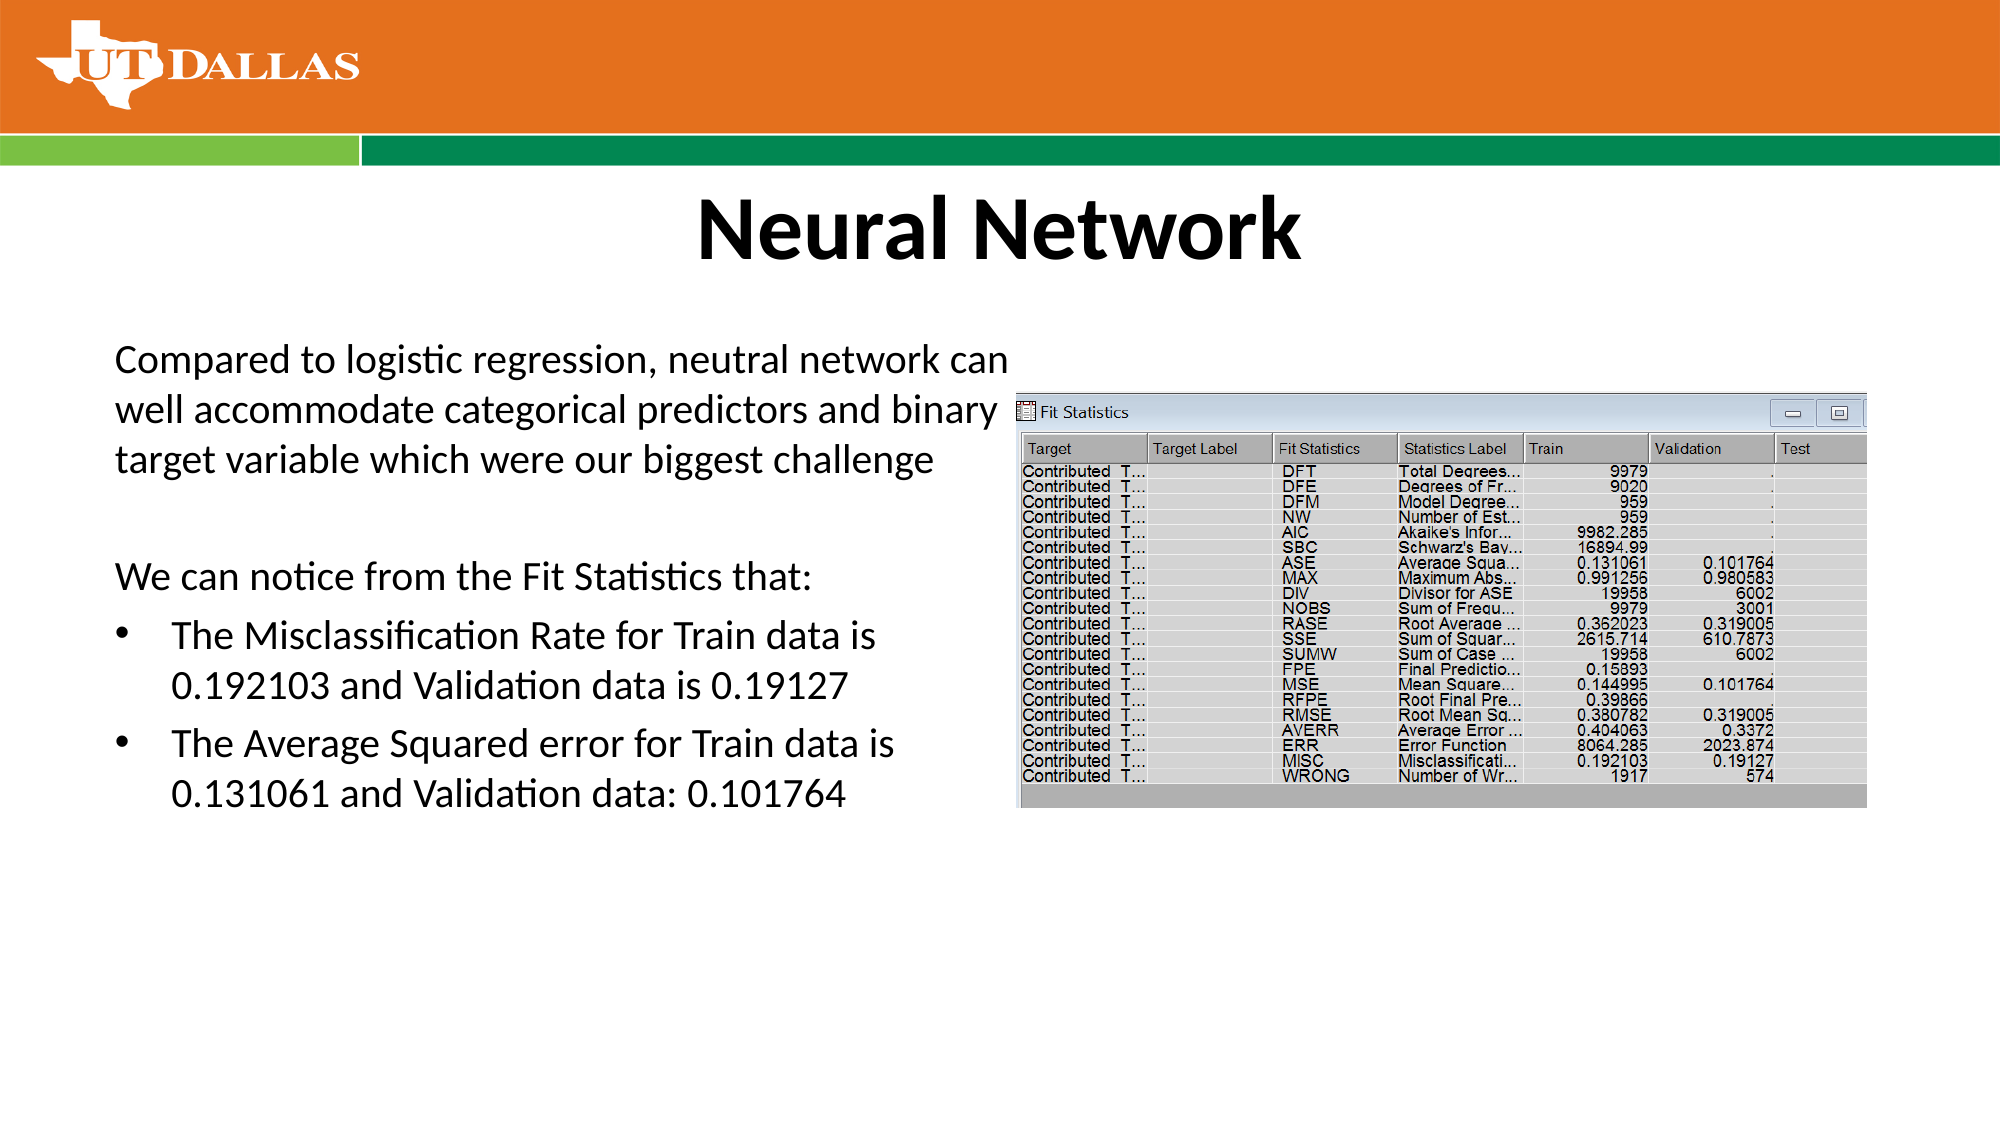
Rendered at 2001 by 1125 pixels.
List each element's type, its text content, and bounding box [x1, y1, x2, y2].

list [1016, 262, 1900, 1005]
picture [0, 0, 2000, 1125]
list Compared to logistic regression, neutral network can well accommodate categorical predictors and binary target variable which were our biggest challenge We can notice from the Fit Statistics that: The Misclassification Rate for Train data is 0.192103 and Validation data is 0.19127 The Average Squared error for Train data is 0.131061 and Validation data: 0.101764 [99, 324, 1049, 1087]
title Neural Network [99, 128, 1900, 317]
